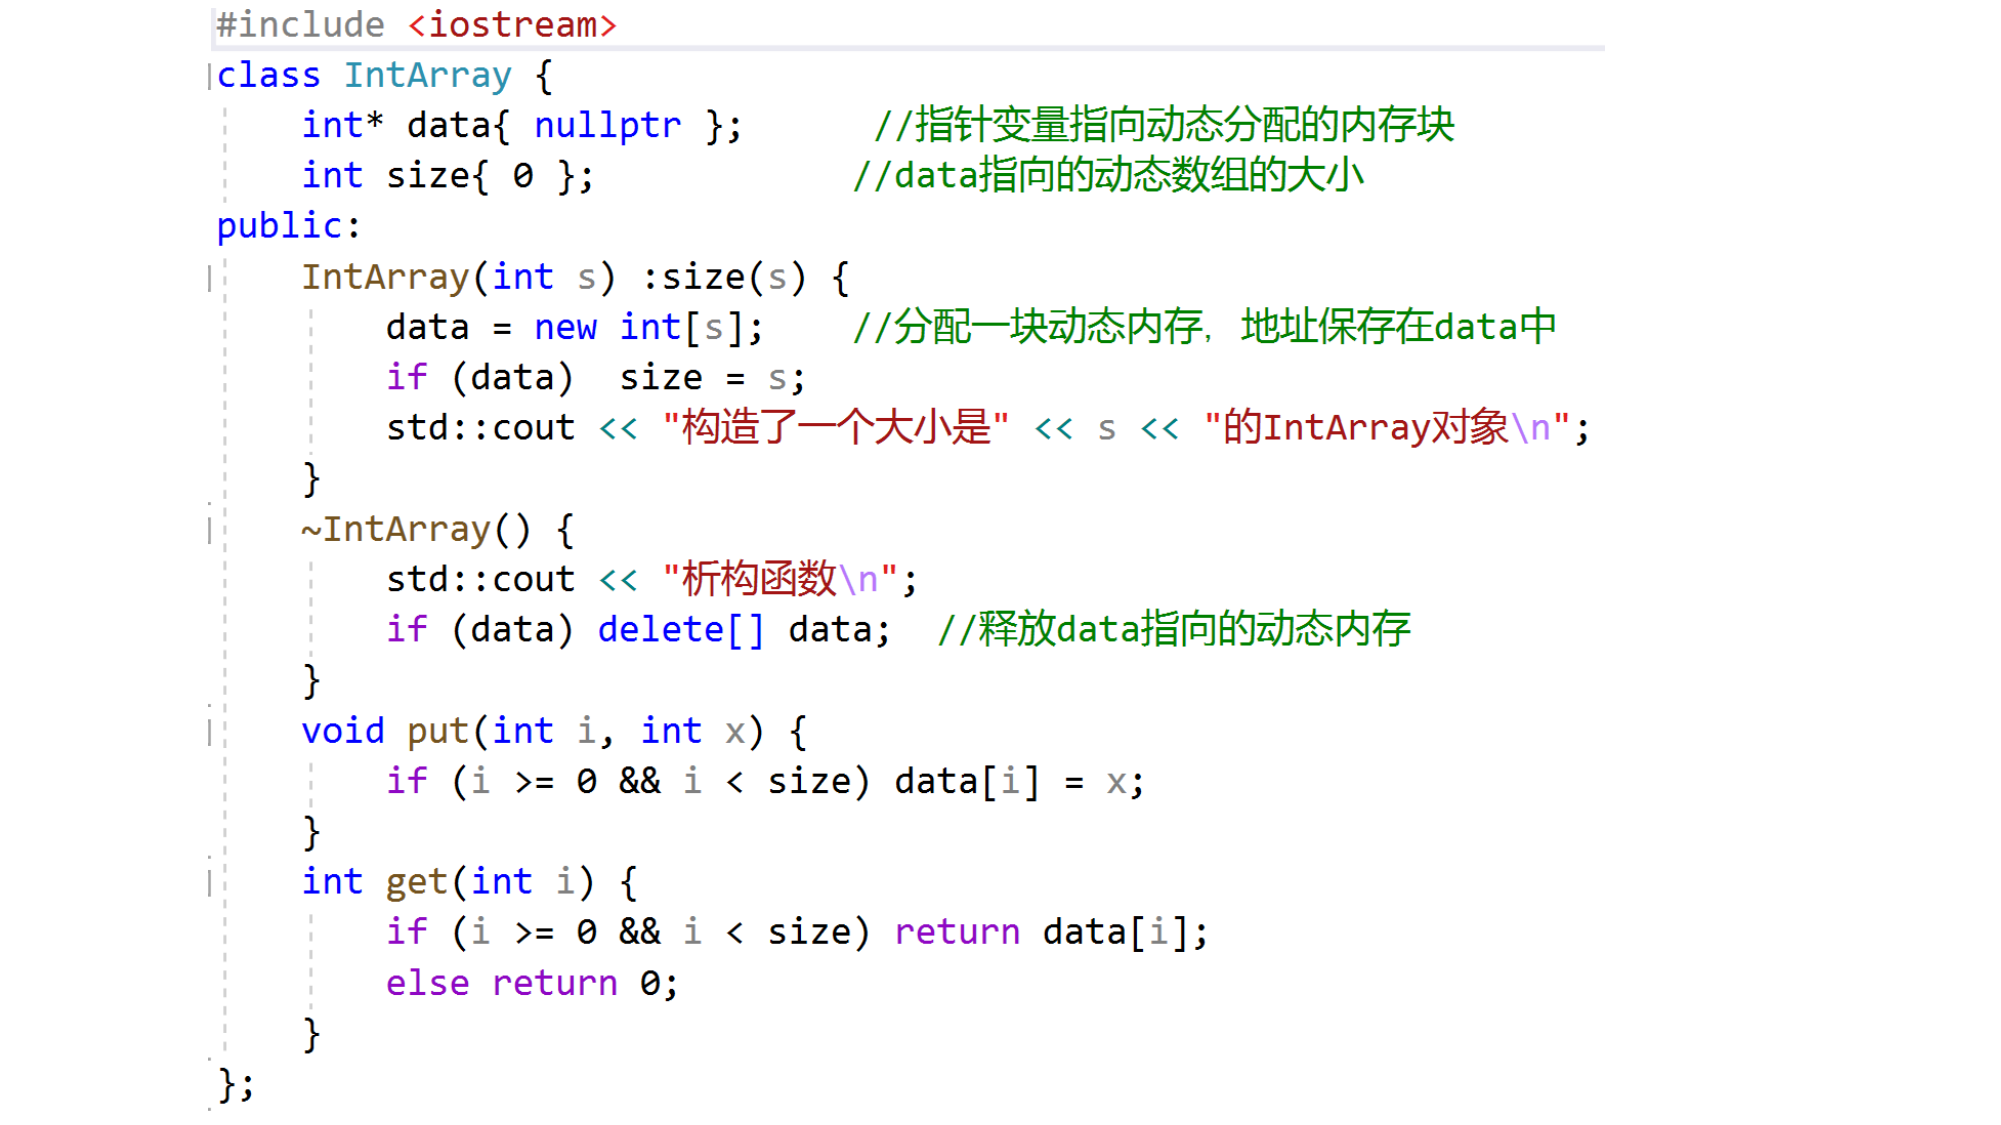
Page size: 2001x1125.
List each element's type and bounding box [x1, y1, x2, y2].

picture [208, 8, 1605, 1117]
